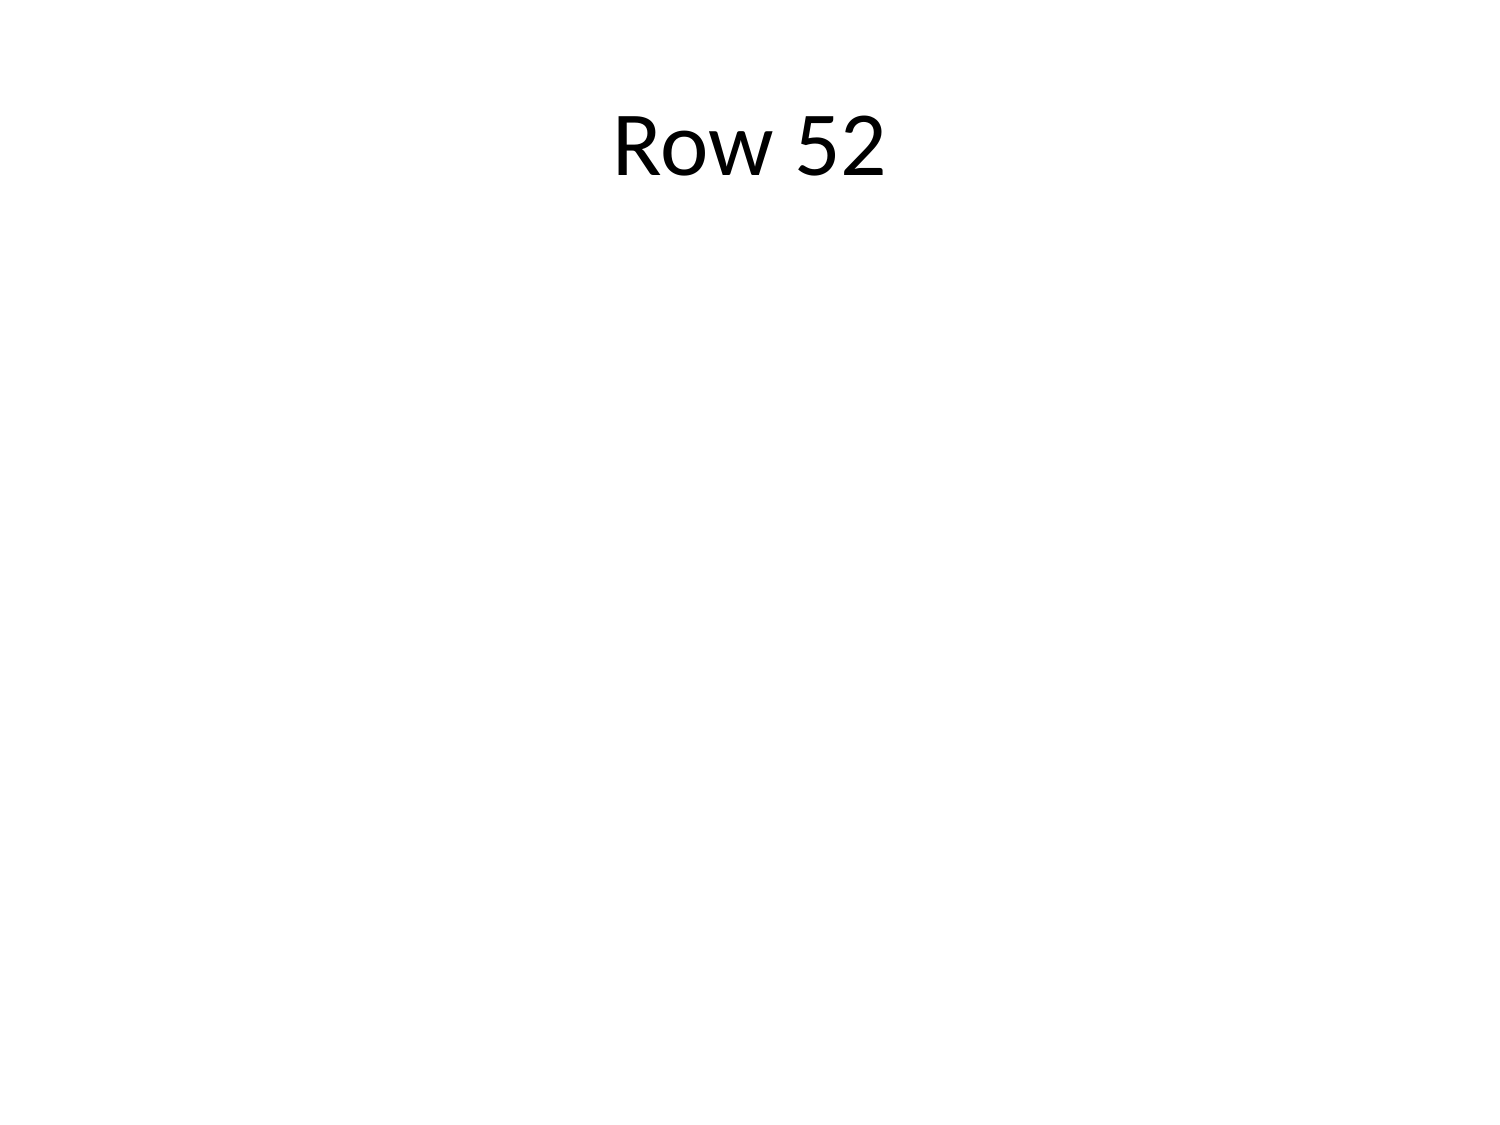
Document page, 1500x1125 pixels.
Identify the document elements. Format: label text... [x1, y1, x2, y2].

title Row 52 [75, 45, 1425, 233]
